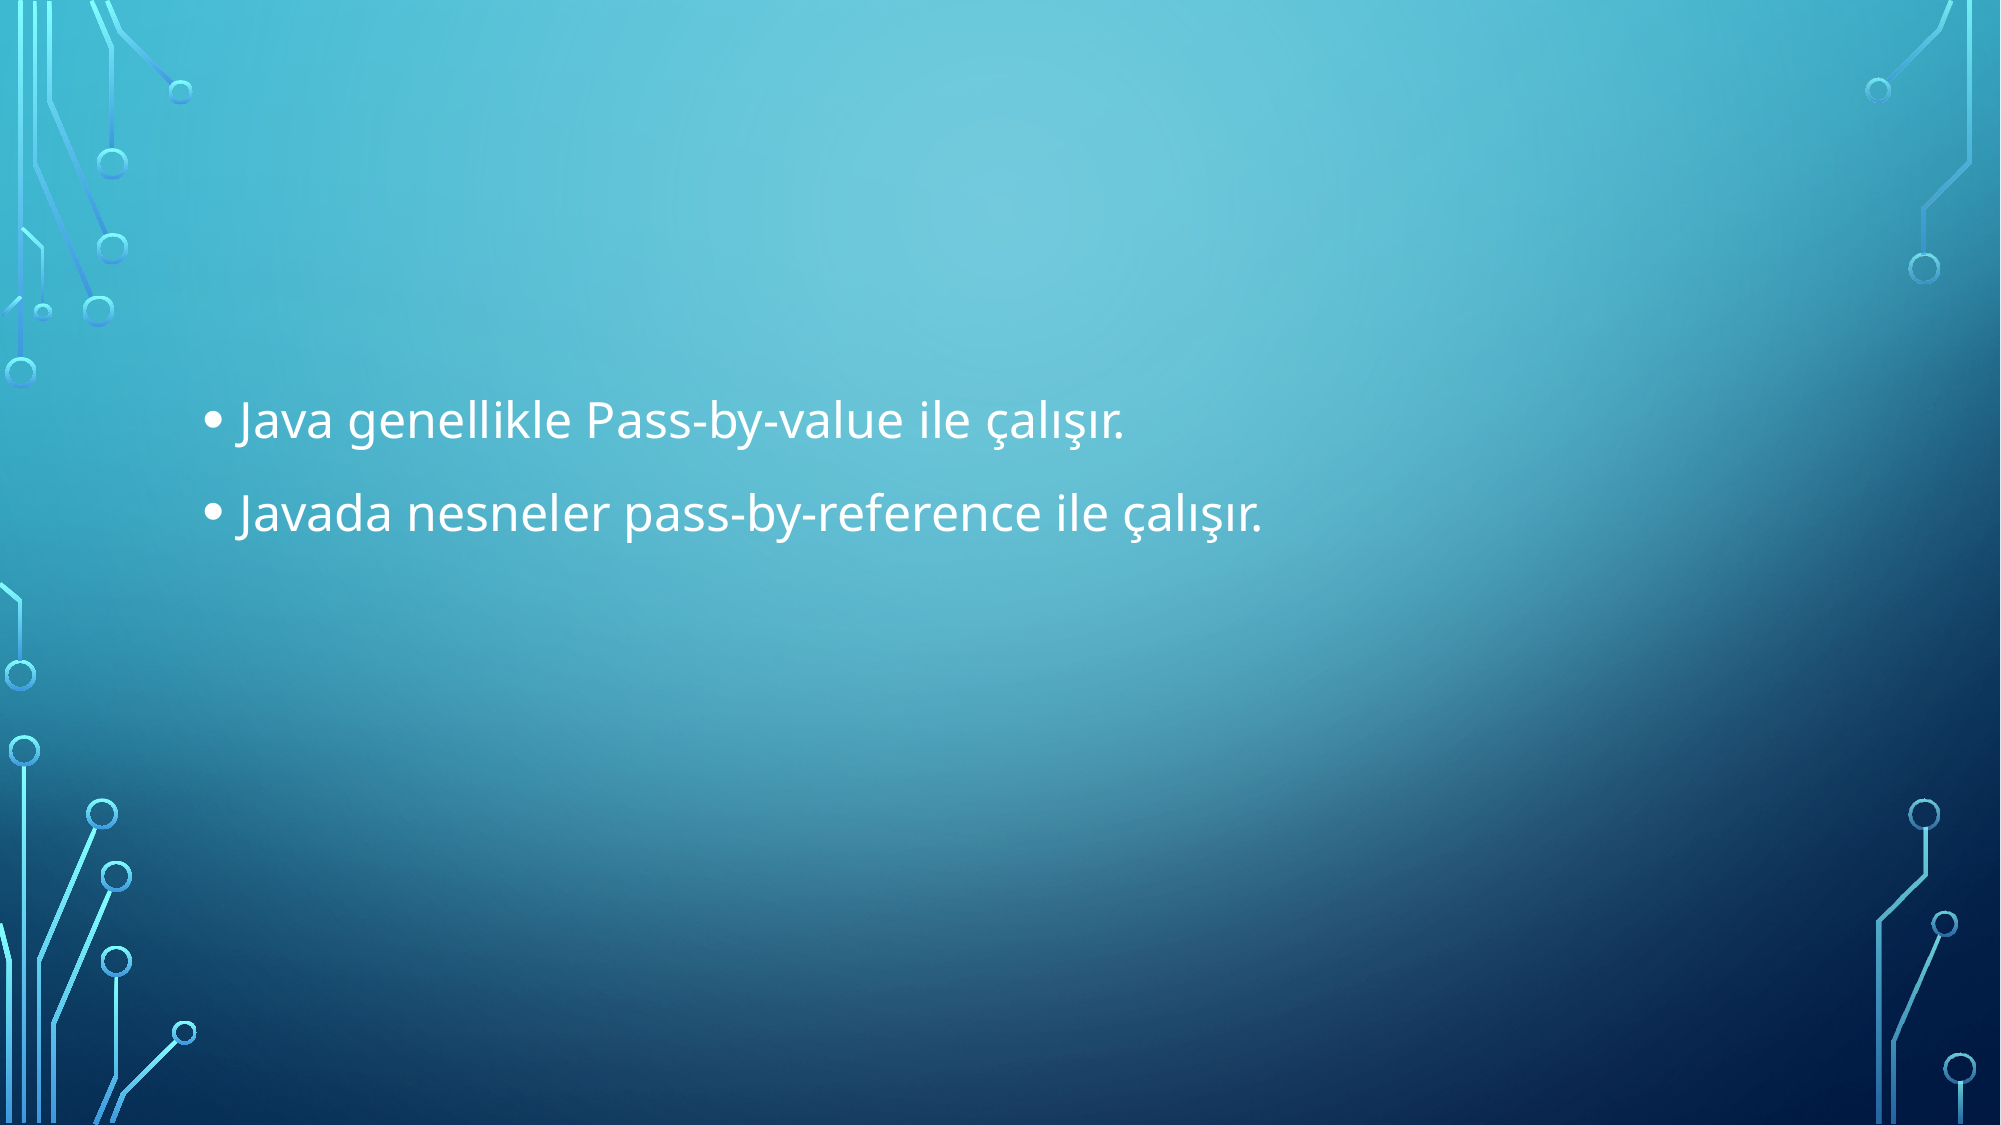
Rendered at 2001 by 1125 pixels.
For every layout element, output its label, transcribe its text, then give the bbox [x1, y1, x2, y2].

list Java genellikle Pass-by-value ile çalışır. Javada nesneler pass-by-reference ile çalışır. [187, 369, 1813, 950]
